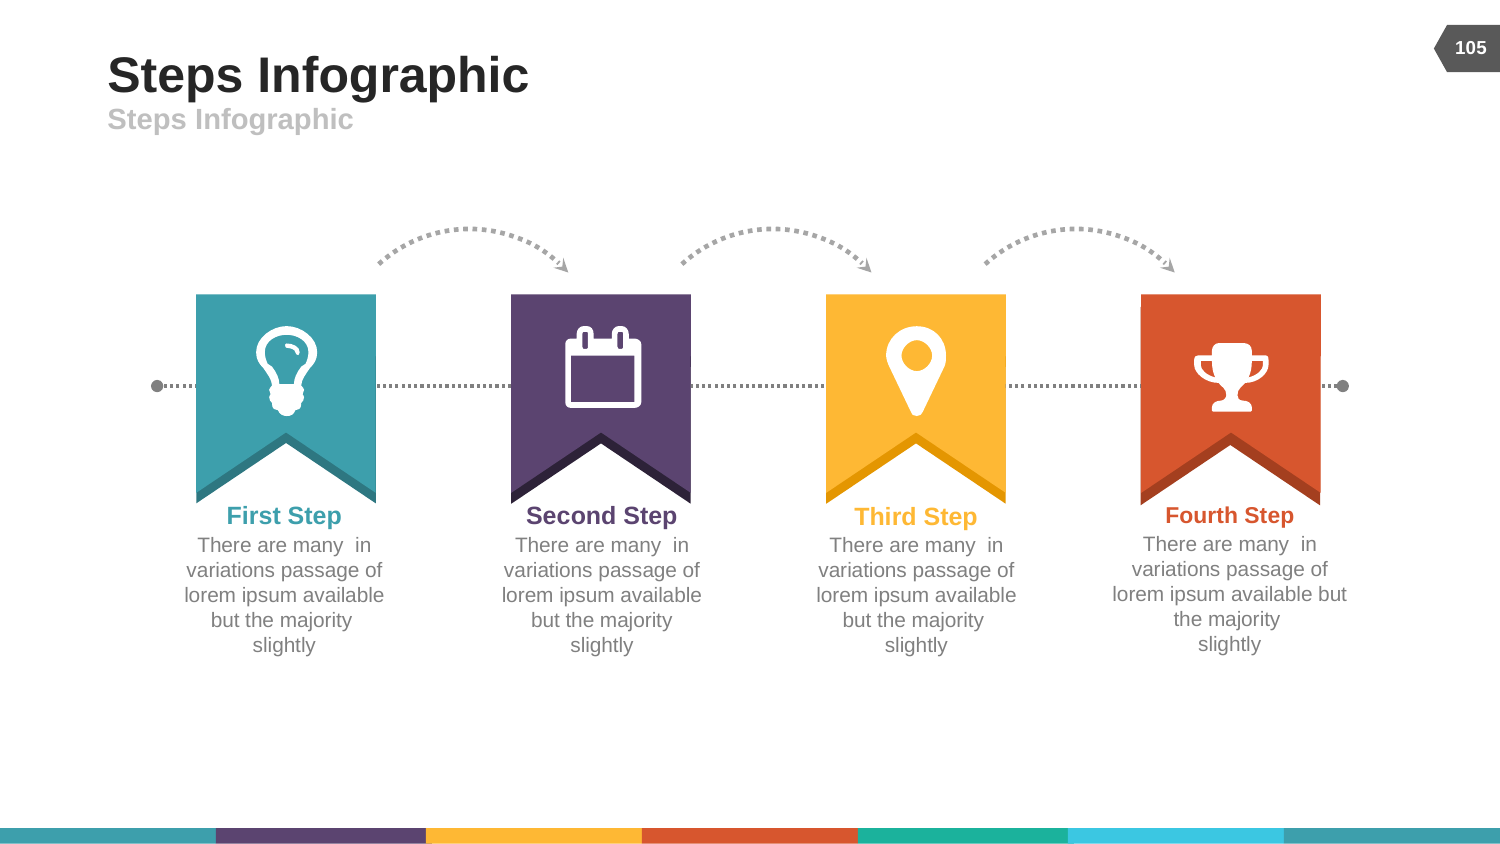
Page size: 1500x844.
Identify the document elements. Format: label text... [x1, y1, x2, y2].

text_box [194, 292, 378, 385]
text_box [824, 436, 1008, 498]
list Steps Infographic [107, 101, 783, 135]
text_box [824, 394, 1008, 495]
text_box [1138, 394, 1323, 498]
text_box [1211, 394, 1252, 412]
text_box [1139, 394, 1323, 495]
text_box [824, 292, 1008, 385]
title Steps Infographic [107, 43, 1033, 102]
text_box [902, 394, 932, 417]
text_box [1194, 343, 1269, 385]
text_box [509, 394, 693, 495]
text_box [984, 228, 1175, 364]
text_box [1139, 292, 1323, 385]
slide_number 105 [1439, 24, 1500, 70]
text_box [194, 436, 378, 497]
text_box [808, 499, 1024, 658]
text_box [194, 394, 378, 495]
text_box [565, 326, 642, 385]
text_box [1110, 500, 1349, 658]
text_box [509, 436, 693, 498]
text_box [256, 326, 318, 385]
text_box [509, 292, 693, 385]
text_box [483, 499, 721, 659]
text_box [378, 228, 569, 364]
text_box [681, 228, 872, 364]
text_box [269, 394, 305, 417]
text_box [565, 394, 642, 408]
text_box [174, 499, 395, 659]
text_box [886, 326, 947, 385]
